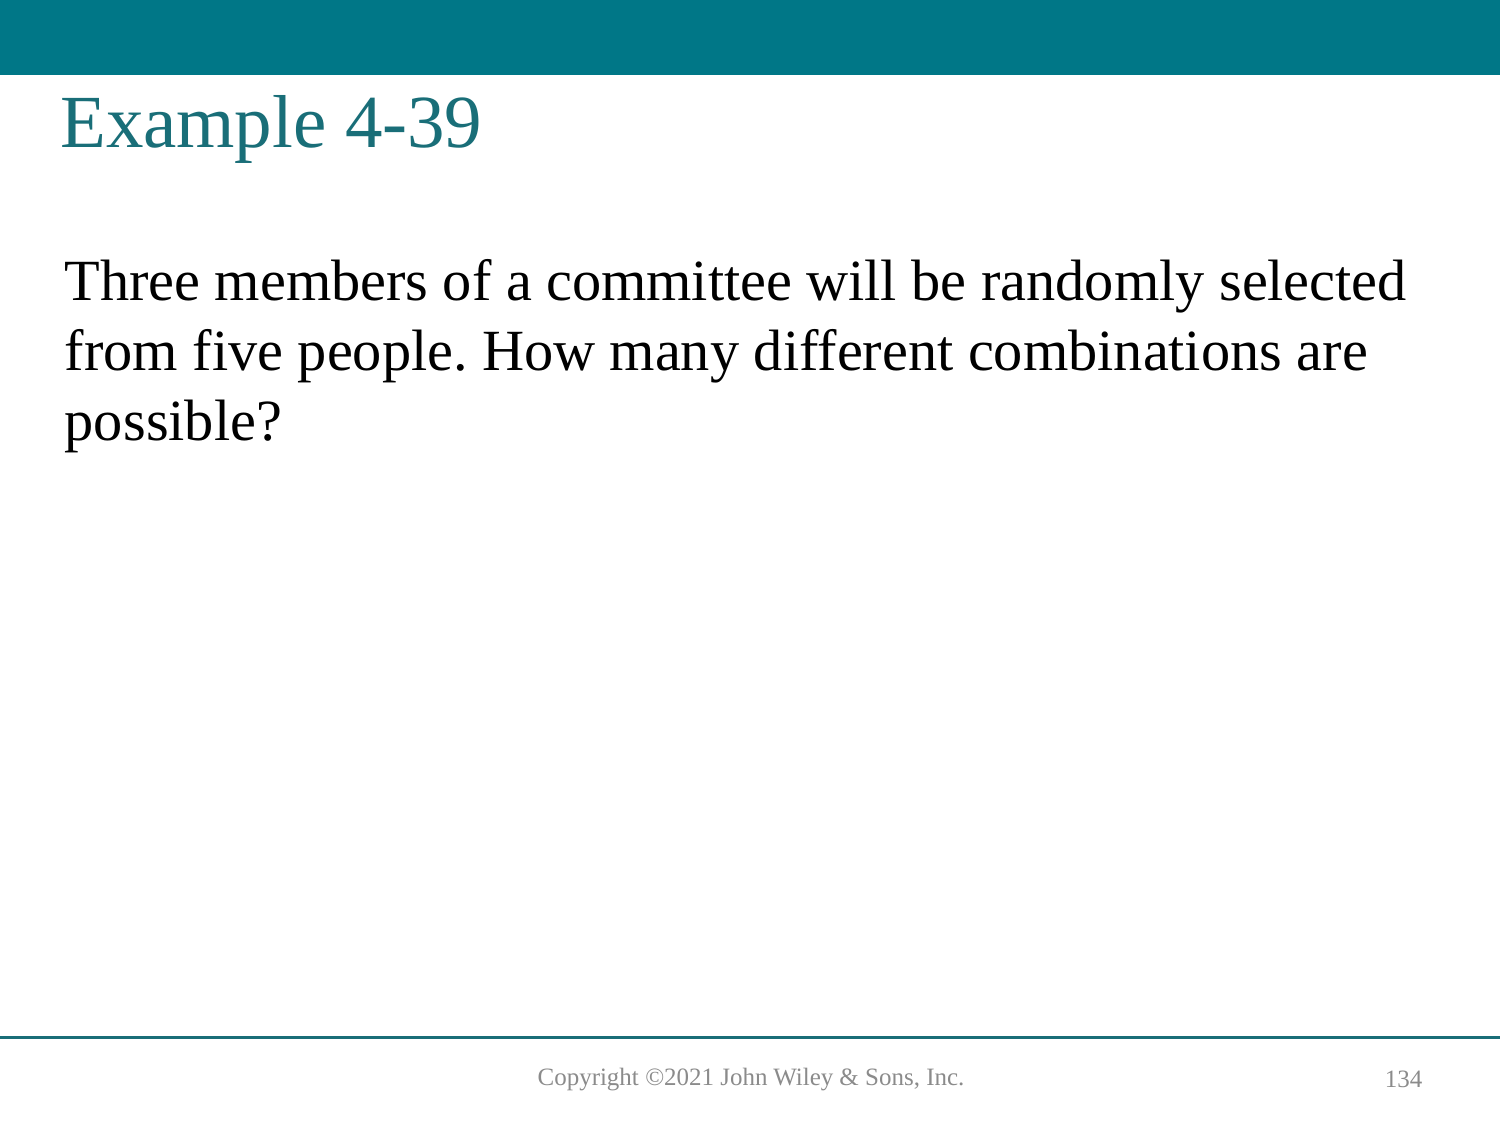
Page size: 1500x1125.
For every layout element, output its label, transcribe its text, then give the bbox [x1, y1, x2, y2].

title Example 4-39 [45, 75, 1447, 235]
list Three members of a committee will be randomly selected from five people. How many different combinations are possible? [50, 234, 1450, 1025]
